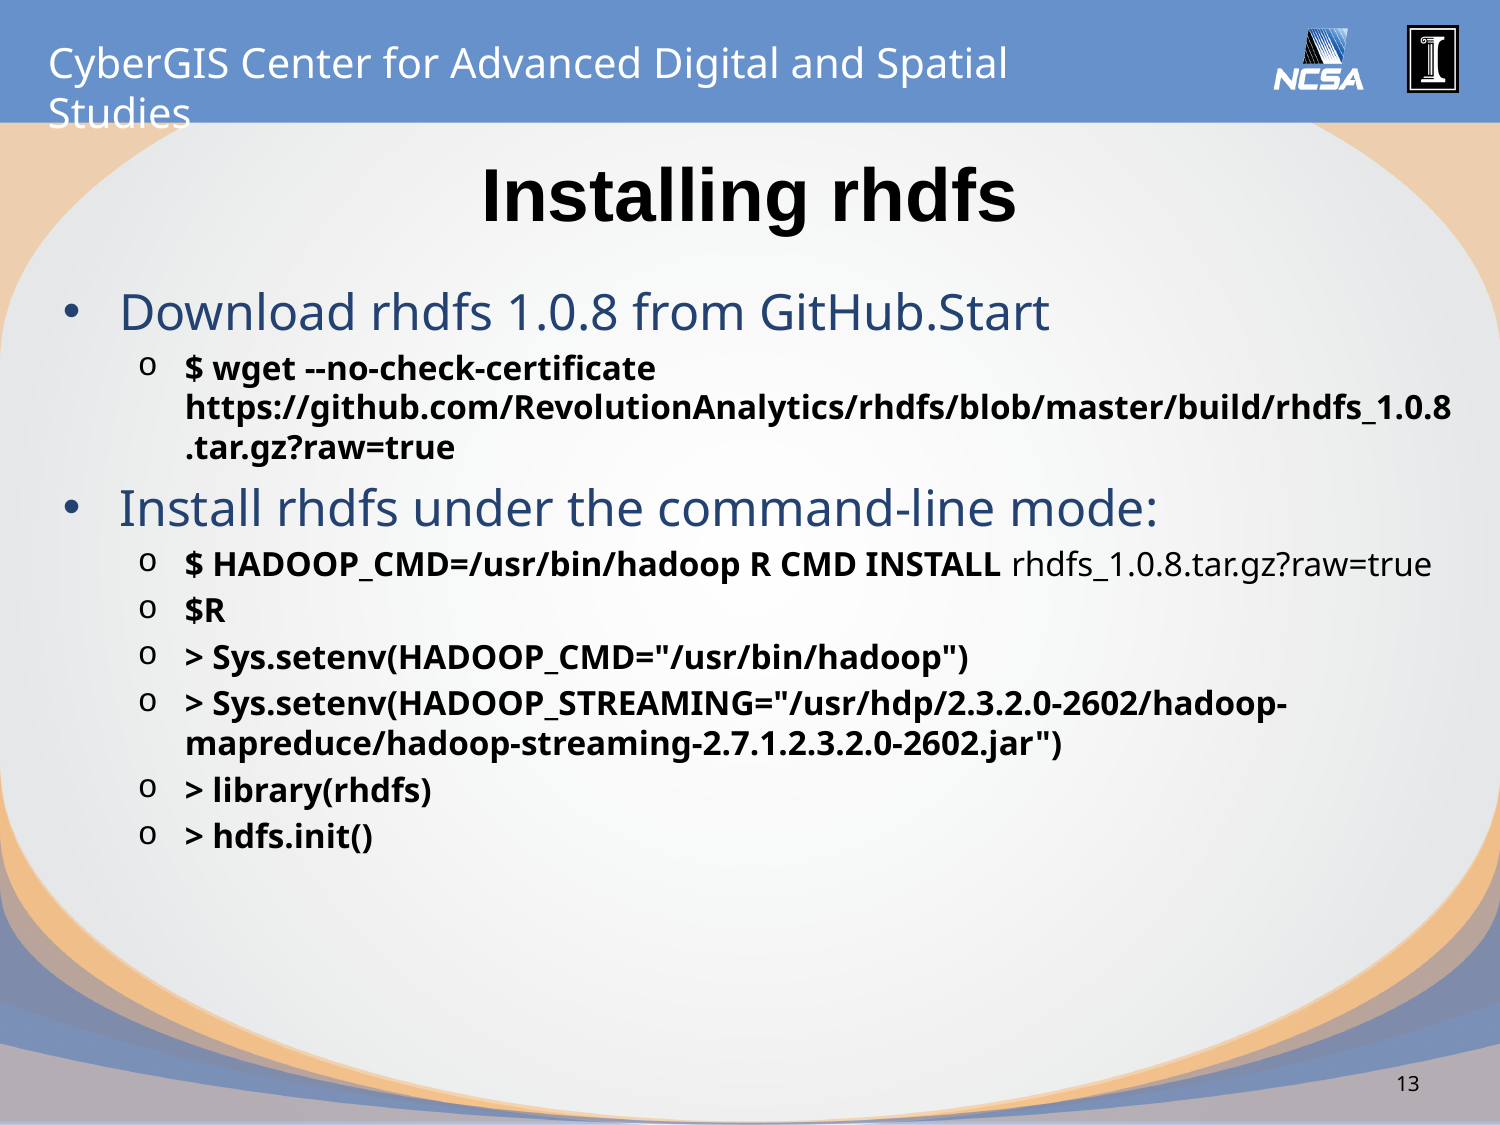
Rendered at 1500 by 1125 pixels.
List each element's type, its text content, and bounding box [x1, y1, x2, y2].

list Download rhdfs 1.0.8 from GitHub.Start $ wget --no-check-certificate https://github.com/RevolutionAnalytics/rhdfs/blob/master/build/rhdfs_1.0.8.tar.gz?raw=true Install rhdfs under the command-line mode: $ HADOOP_CMD=/usr/bin/hadoop R CMD INSTALL rhdfs_1.0.8.tar.gz?raw=true $R > Sys.setenv(HADOOP_CMD="/usr/bin/hadoop") > Sys.setenv(HADOOP_STREAMING="/usr/hdp/2.3.2.0-2602/hadoop-mapreduce/hadoop-streaming-2.7.1.2.3.2.0-2602.jar") > library(rhdfs) > hdfs.init() [47, 272, 1473, 1061]
title Installing rhdfs [75, 134, 1425, 245]
slide_number 13 [1391, 1042, 1478, 1103]
picture [0, 0, 1500, 1125]
